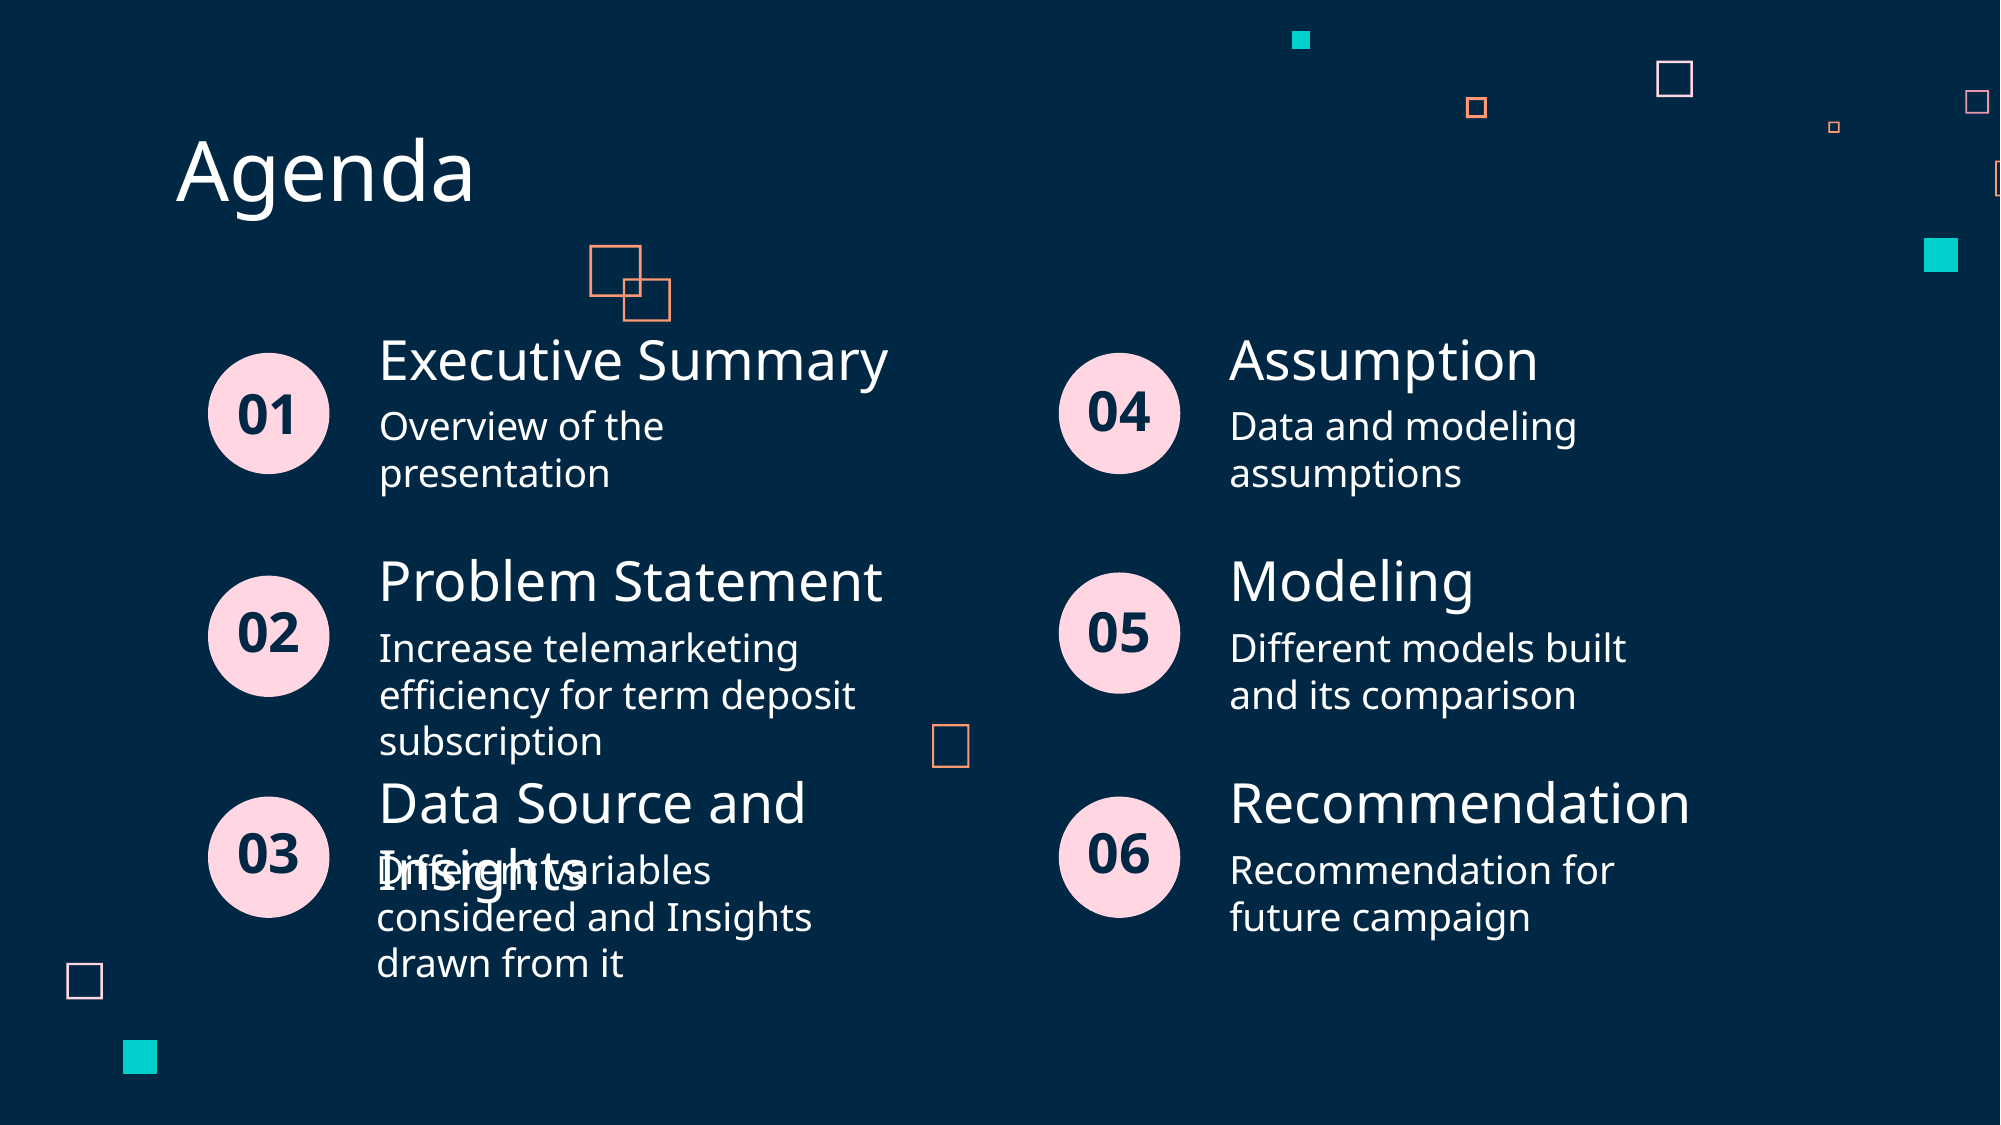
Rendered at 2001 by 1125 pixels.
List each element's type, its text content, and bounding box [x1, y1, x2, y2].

text_box [622, 278, 671, 322]
text_box Executive Summary [358, 324, 991, 402]
text_box 06 [1029, 778, 1209, 900]
text_box Data Source and Insights [358, 768, 991, 846]
text_box Different variables considered and Insights drawn from it [356, 845, 871, 966]
text_box Overview of the presentation [358, 402, 873, 522]
text_box Assumption [1209, 324, 1841, 402]
text_box Different models built and its comparison [1209, 623, 1724, 744]
text_box Recommendation for future campaign [1209, 845, 1724, 966]
text_box [1077, 457, 1162, 475]
text_box [225, 900, 312, 918]
text_box 05 [1029, 557, 1209, 679]
text_box [589, 244, 642, 297]
text_box Agenda [156, 117, 1844, 210]
text_box [231, 461, 307, 475]
text_box Modeling [1209, 546, 1841, 624]
text_box Data and modeling assumptions [1209, 402, 1724, 522]
text_box 04 [1029, 335, 1209, 457]
text_box [932, 724, 970, 768]
text_box 02 [178, 557, 358, 679]
text_box Recommendation [1209, 768, 1841, 846]
text_box 01 [178, 339, 358, 461]
text_box Increase telemarketing efficiency for term deposit subscription [358, 623, 970, 744]
text_box [1076, 900, 1163, 918]
text_box [225, 679, 312, 697]
text_box Problem Statement [358, 546, 991, 624]
text_box 03 [178, 778, 358, 900]
text_box [1079, 679, 1160, 694]
